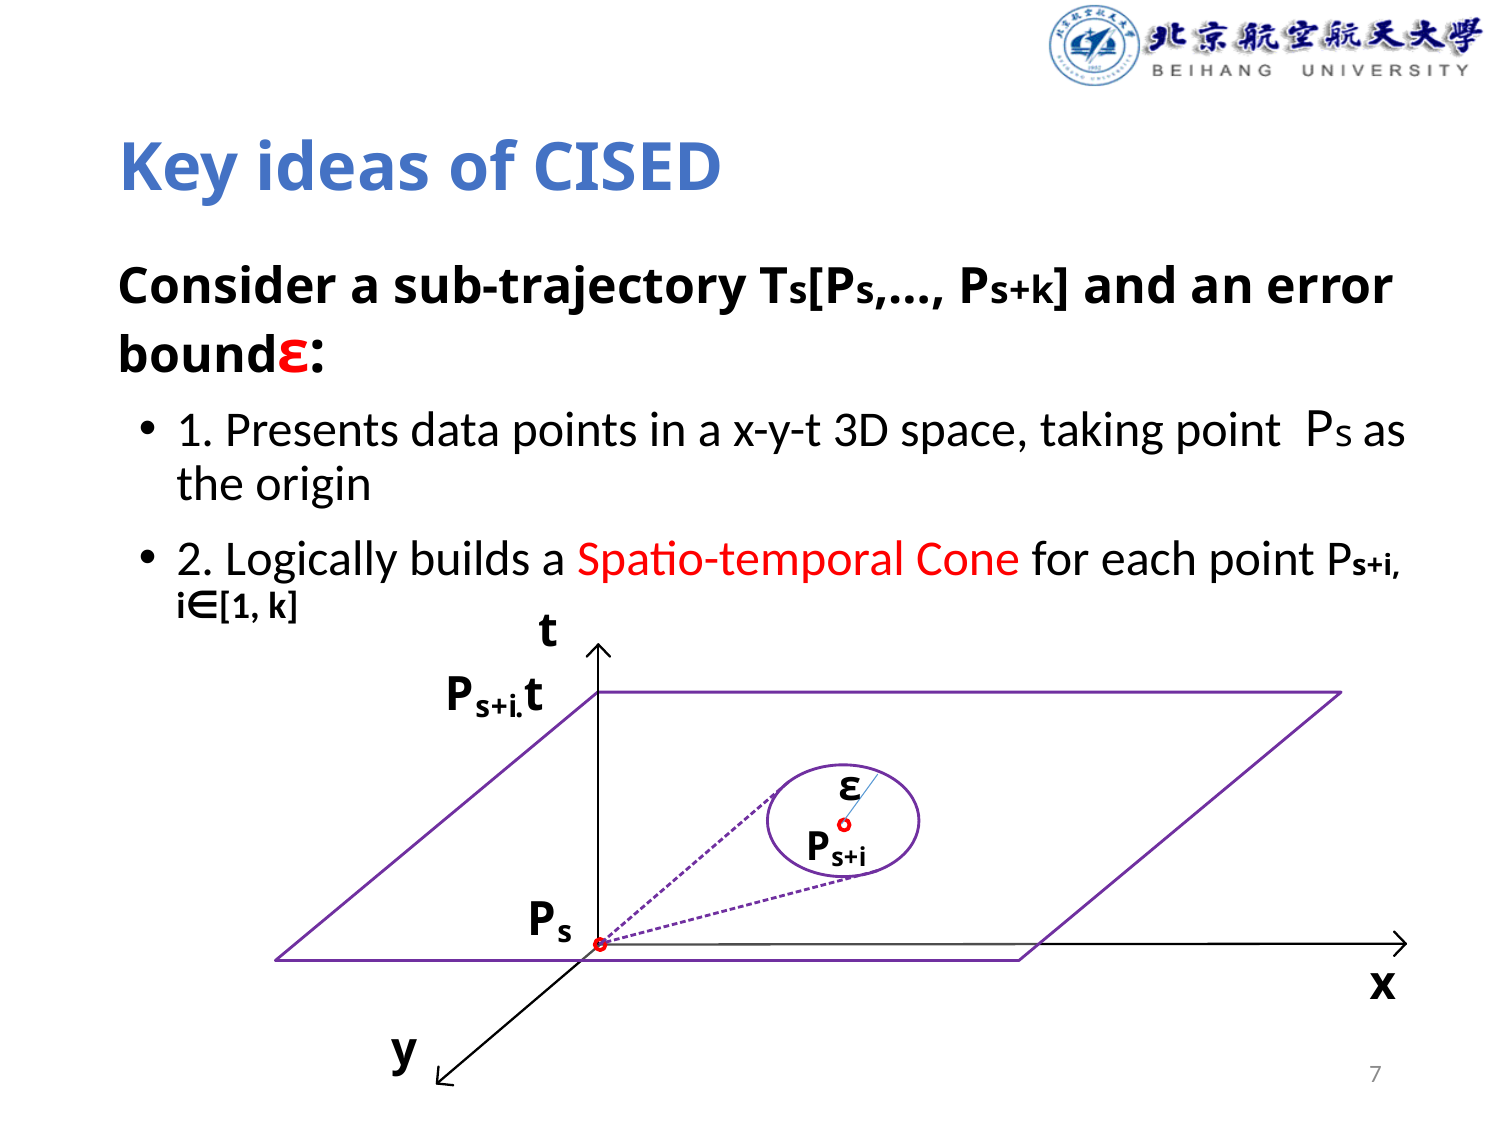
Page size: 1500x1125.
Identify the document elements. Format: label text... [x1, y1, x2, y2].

picture [1047, 2, 1499, 88]
title Key ideas of CISED [103, 59, 1397, 246]
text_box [841, 774, 878, 825]
picture [269, 579, 1416, 1103]
text_box Consider a sub-trajectory Ts[Ps,…, Ps+k] and an error boundε: [103, 246, 1457, 392]
list 1. Presents data points in a x-y-t 3D space, taking point Ps as the origin 2. Logically builds a Spatio-temporal Cone for each point Ps+i, i∈[1, k] [123, 395, 1437, 933]
